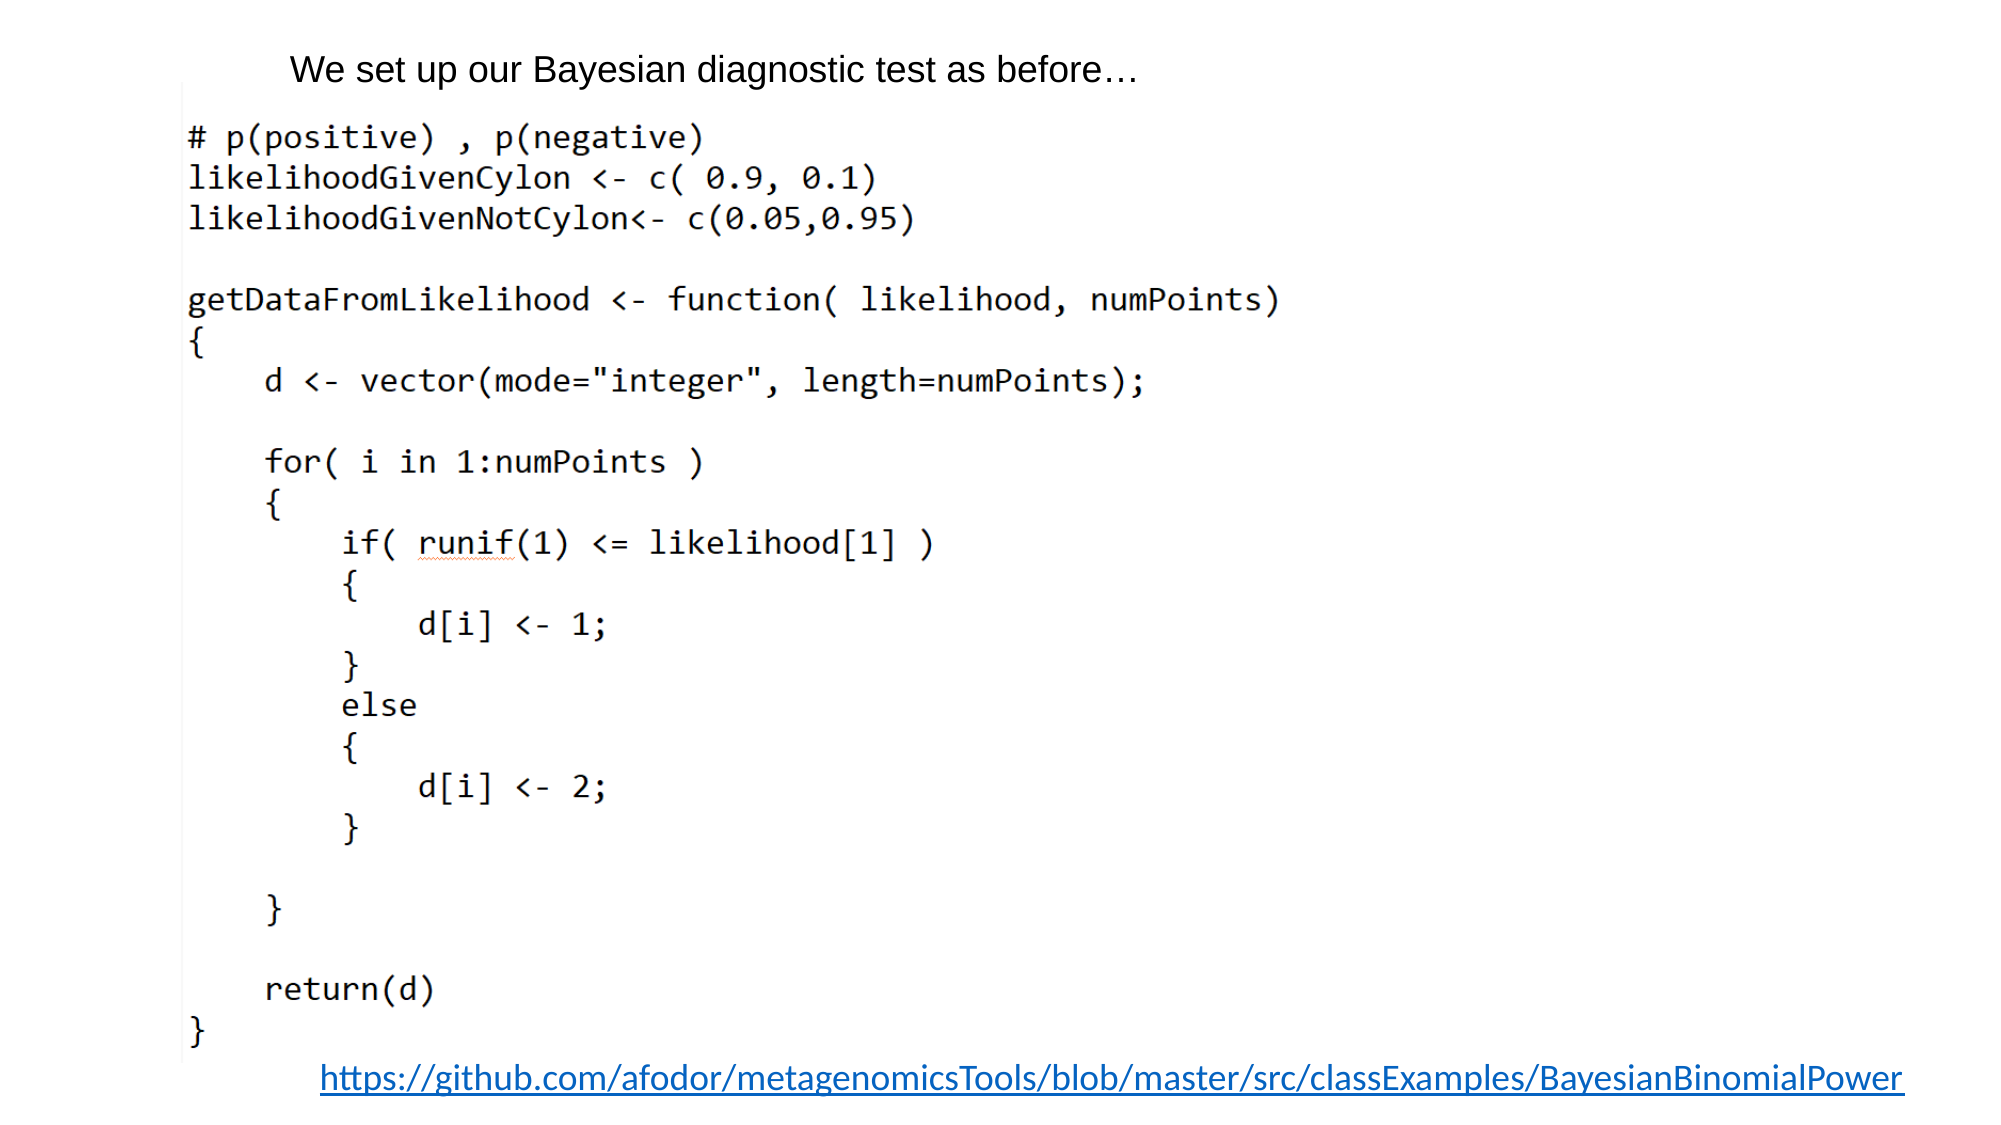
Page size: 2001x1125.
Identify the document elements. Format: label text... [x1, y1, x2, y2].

text_box We set up our Bayesian diagnostic test as before… [274, 37, 1156, 82]
text_box https://github.com/afodor/metagenomicsTools/blob/master/src/classExamples/BayesianBinomialPower [304, 1045, 2000, 1106]
picture [166, 82, 1393, 1063]
